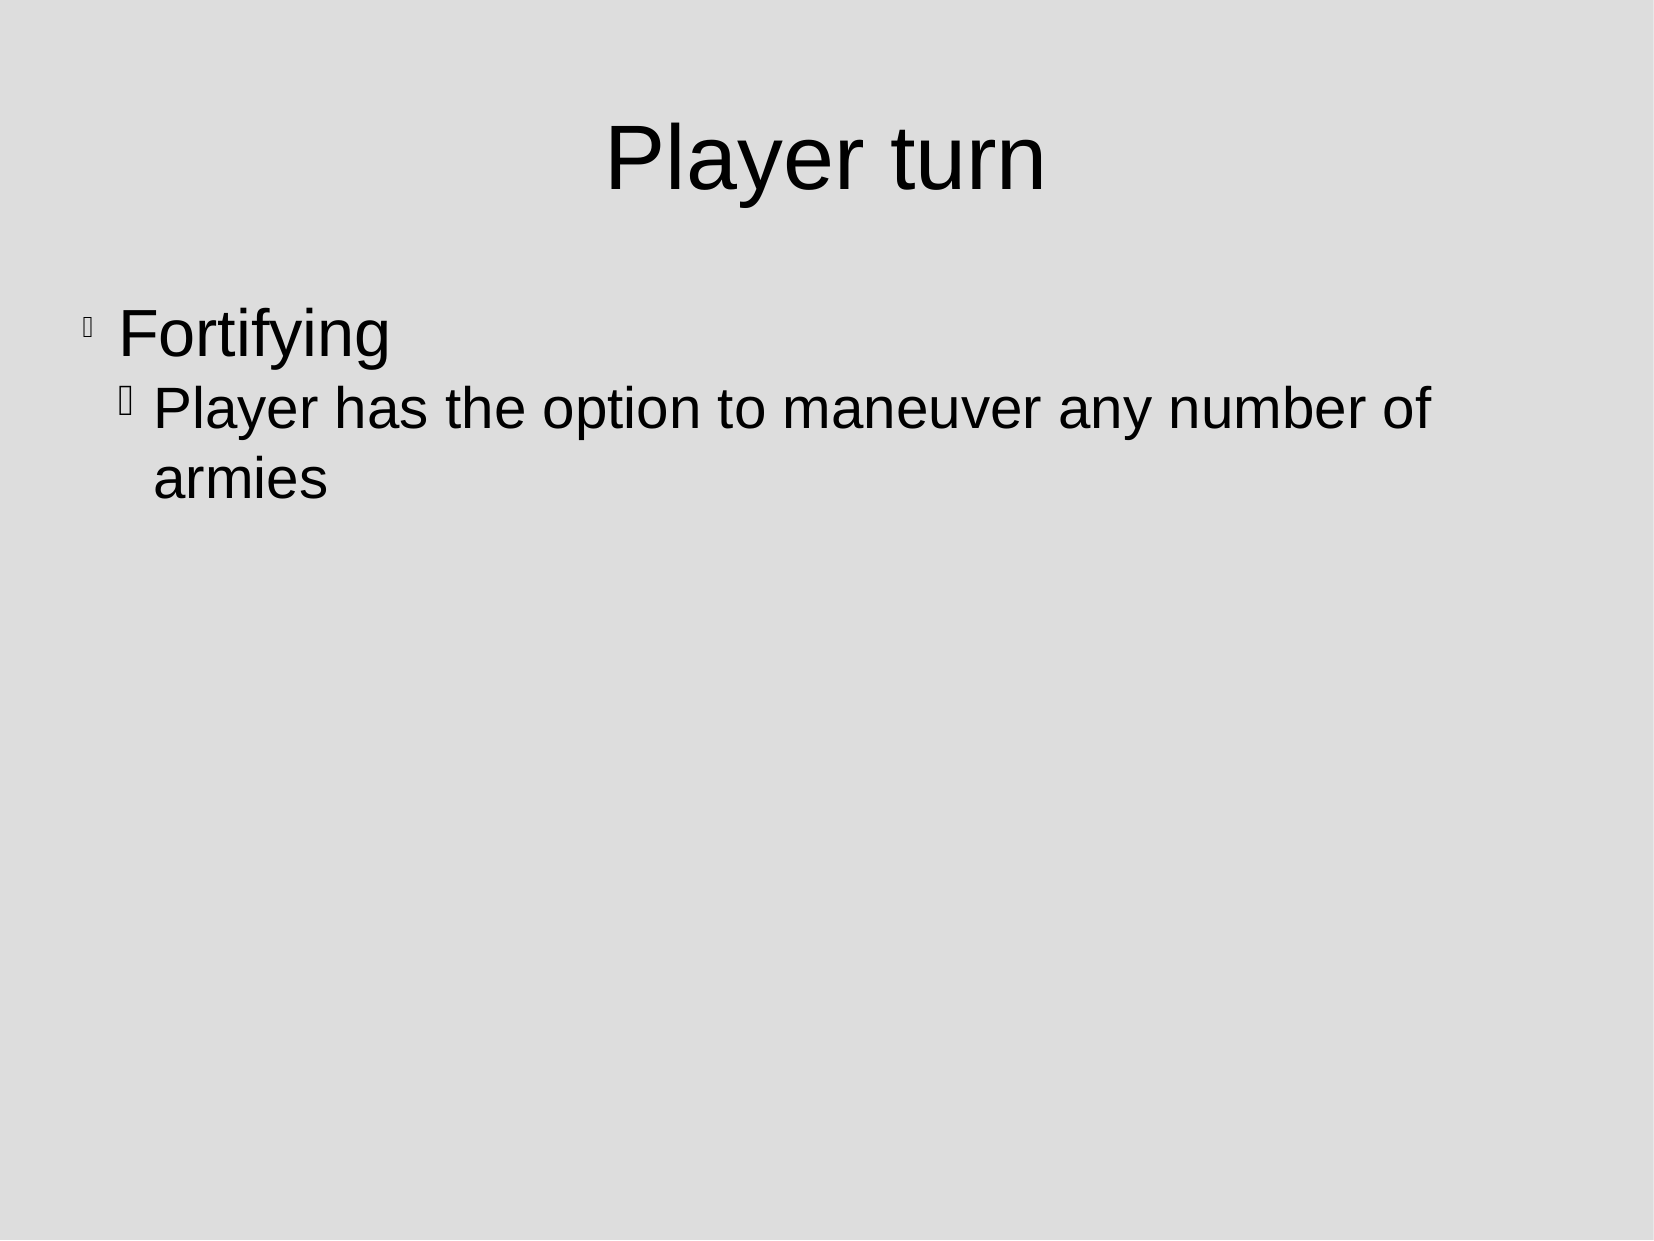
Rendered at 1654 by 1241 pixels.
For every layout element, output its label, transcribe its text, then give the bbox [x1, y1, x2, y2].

text_box Fortifying Player has the option to maneuver any number of armies [82, 290, 1571, 1010]
text_box Player turn [82, 49, 1571, 257]
